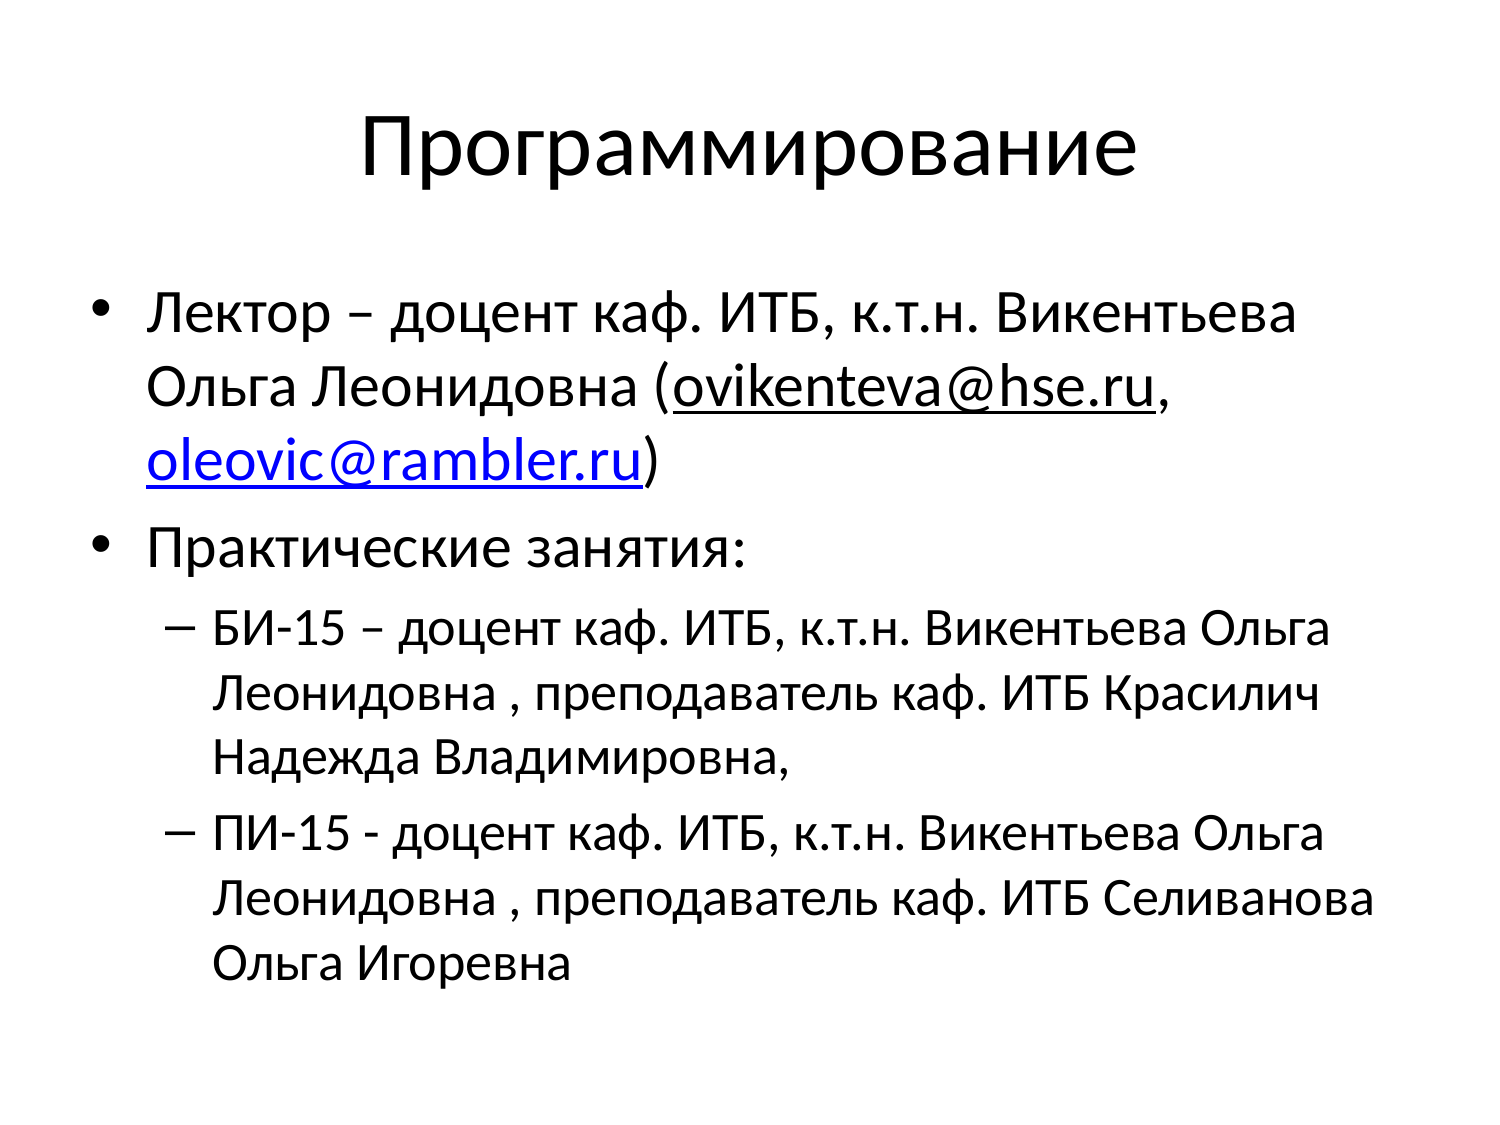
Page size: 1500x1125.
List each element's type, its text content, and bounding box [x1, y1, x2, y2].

title Программирование [75, 45, 1425, 233]
list Лектор – доцент каф. ИТБ, к.т.н. Викентьева Ольга Леонидовна (ovikenteva@hse.ru, oleovic@rambler.ru) Практические занятия: БИ-15 – доцент каф. ИТБ, к.т.н. Викентьева Ольга Леонидовна , преподаватель каф. ИТБ Красилич Надежда Владимировна, ПИ-15 - доцент каф. ИТБ, к.т.н. Викентьева Ольга Леонидовна , преподаватель каф. ИТБ Селиванова Ольга Игоревна [75, 262, 1425, 1005]
